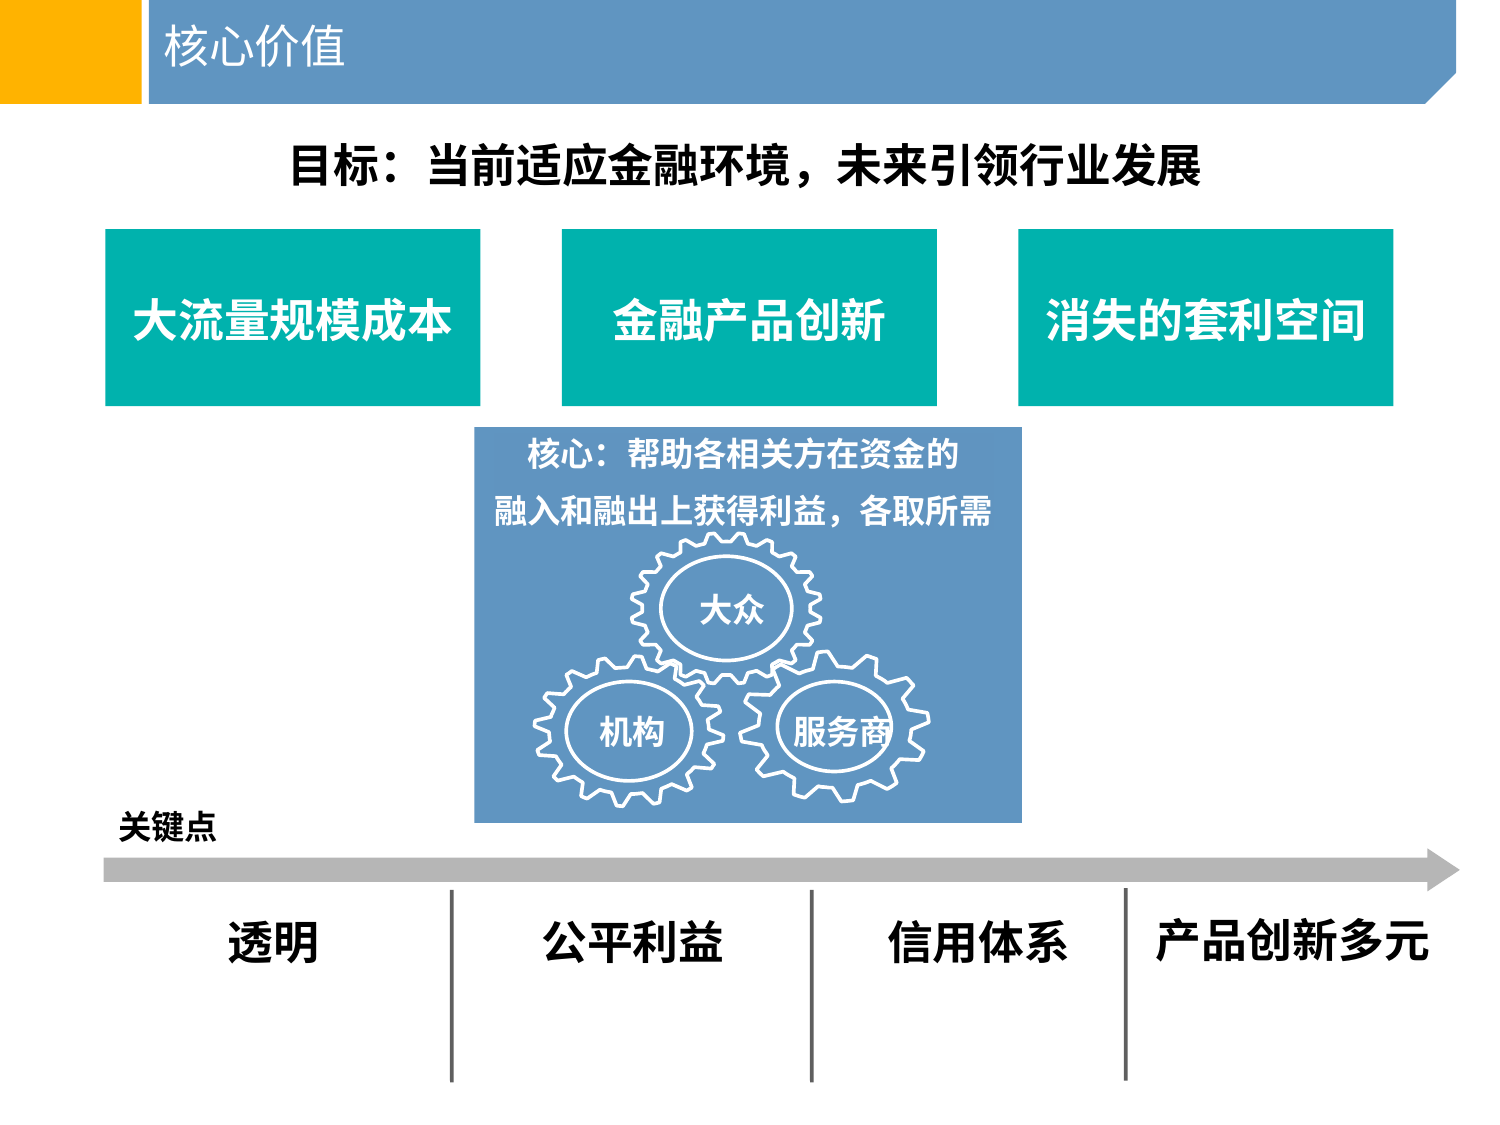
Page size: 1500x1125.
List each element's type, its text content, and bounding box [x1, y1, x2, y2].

text_box 消失的套利空间 [1018, 229, 1394, 407]
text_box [474, 426, 1023, 803]
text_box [103, 805, 1461, 1083]
title 核心价值 [163, 26, 1409, 74]
text_box [0, 0, 142, 104]
text_box 大流量规模成本 [105, 229, 481, 407]
text_box 金融产品创新 [561, 229, 937, 407]
text_box 目标：当前适应金融环境，未来引领行业发展 [146, 137, 1345, 200]
